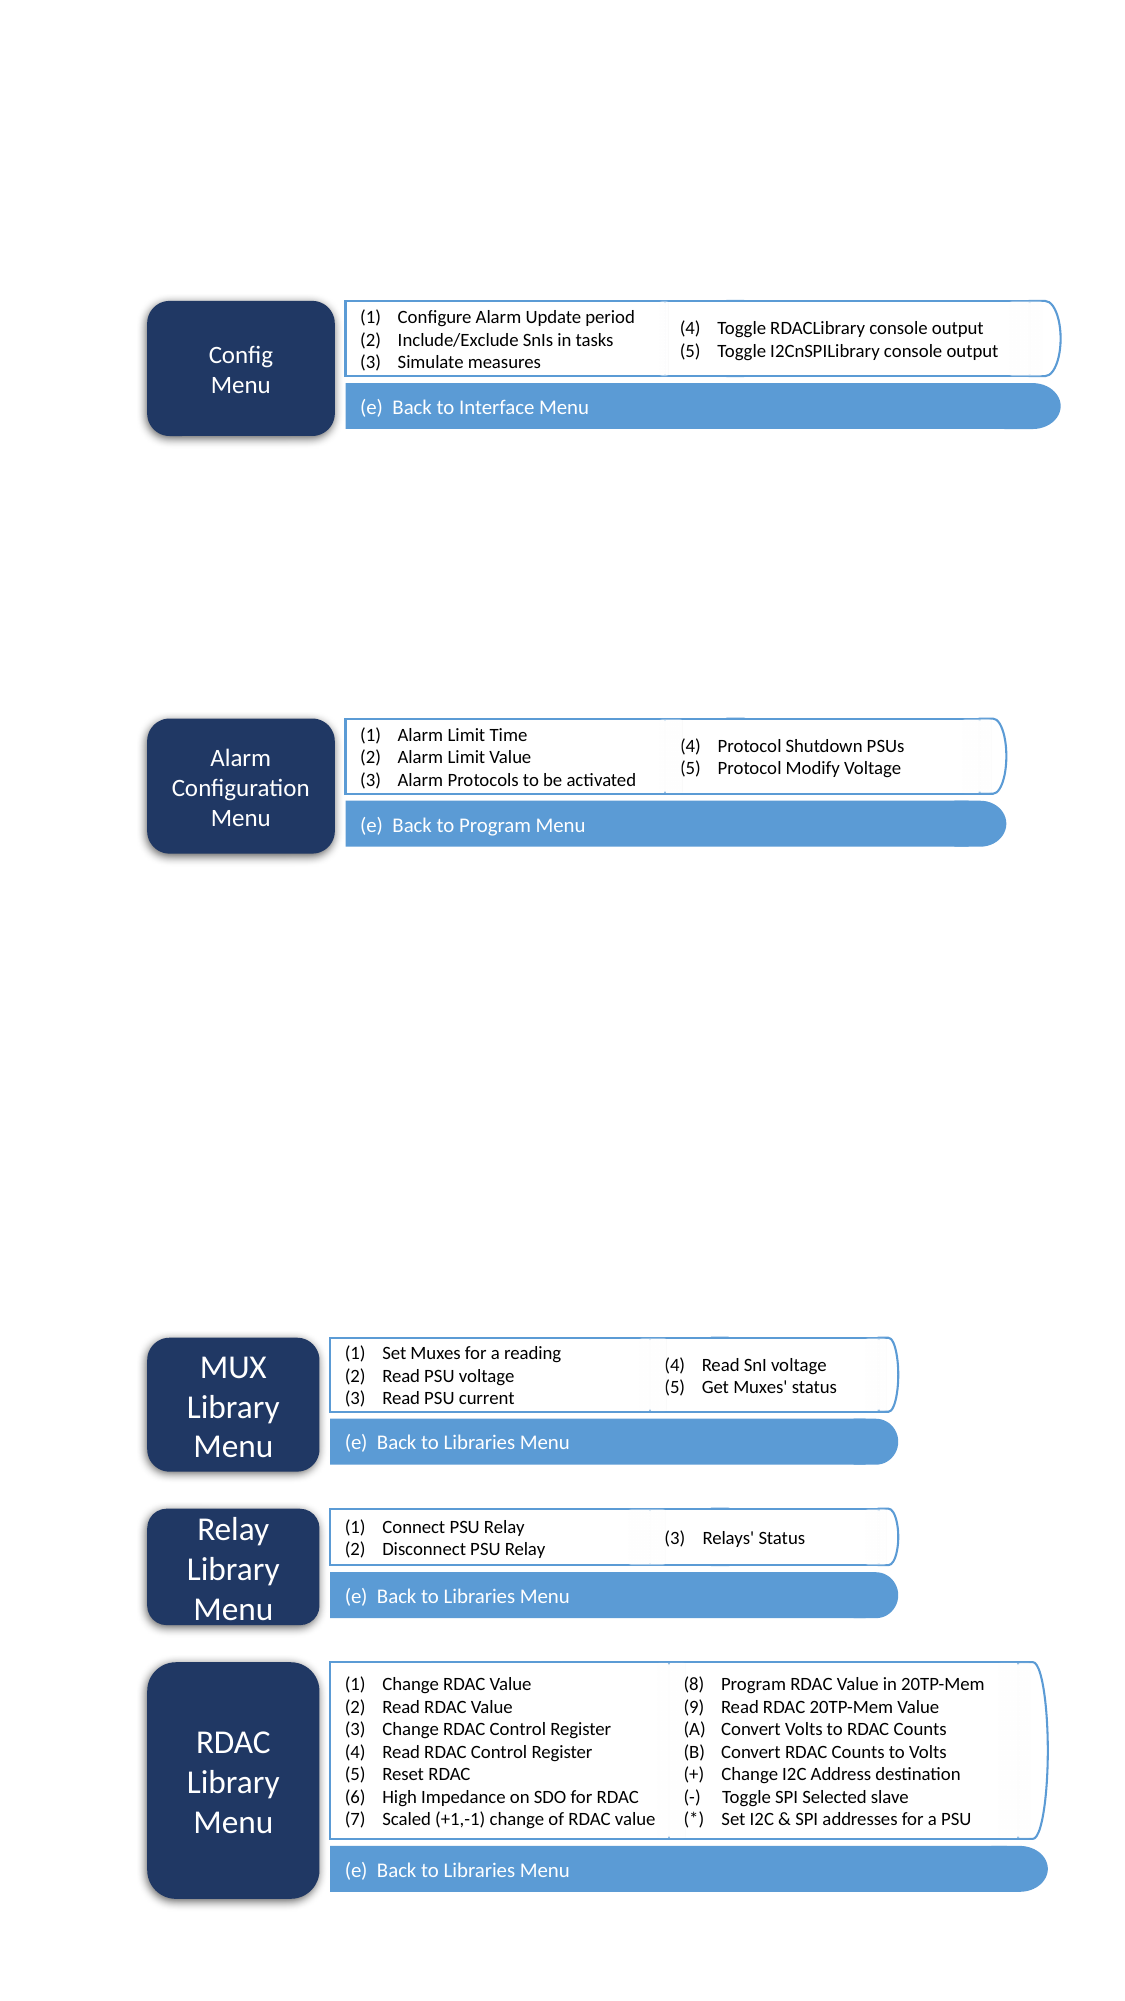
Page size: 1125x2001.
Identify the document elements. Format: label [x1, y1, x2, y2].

text_box [147, 718, 1007, 854]
text_box [147, 1662, 1048, 1899]
text_box [147, 1337, 899, 1472]
text_box [147, 300, 1061, 436]
text_box [147, 1508, 899, 1626]
